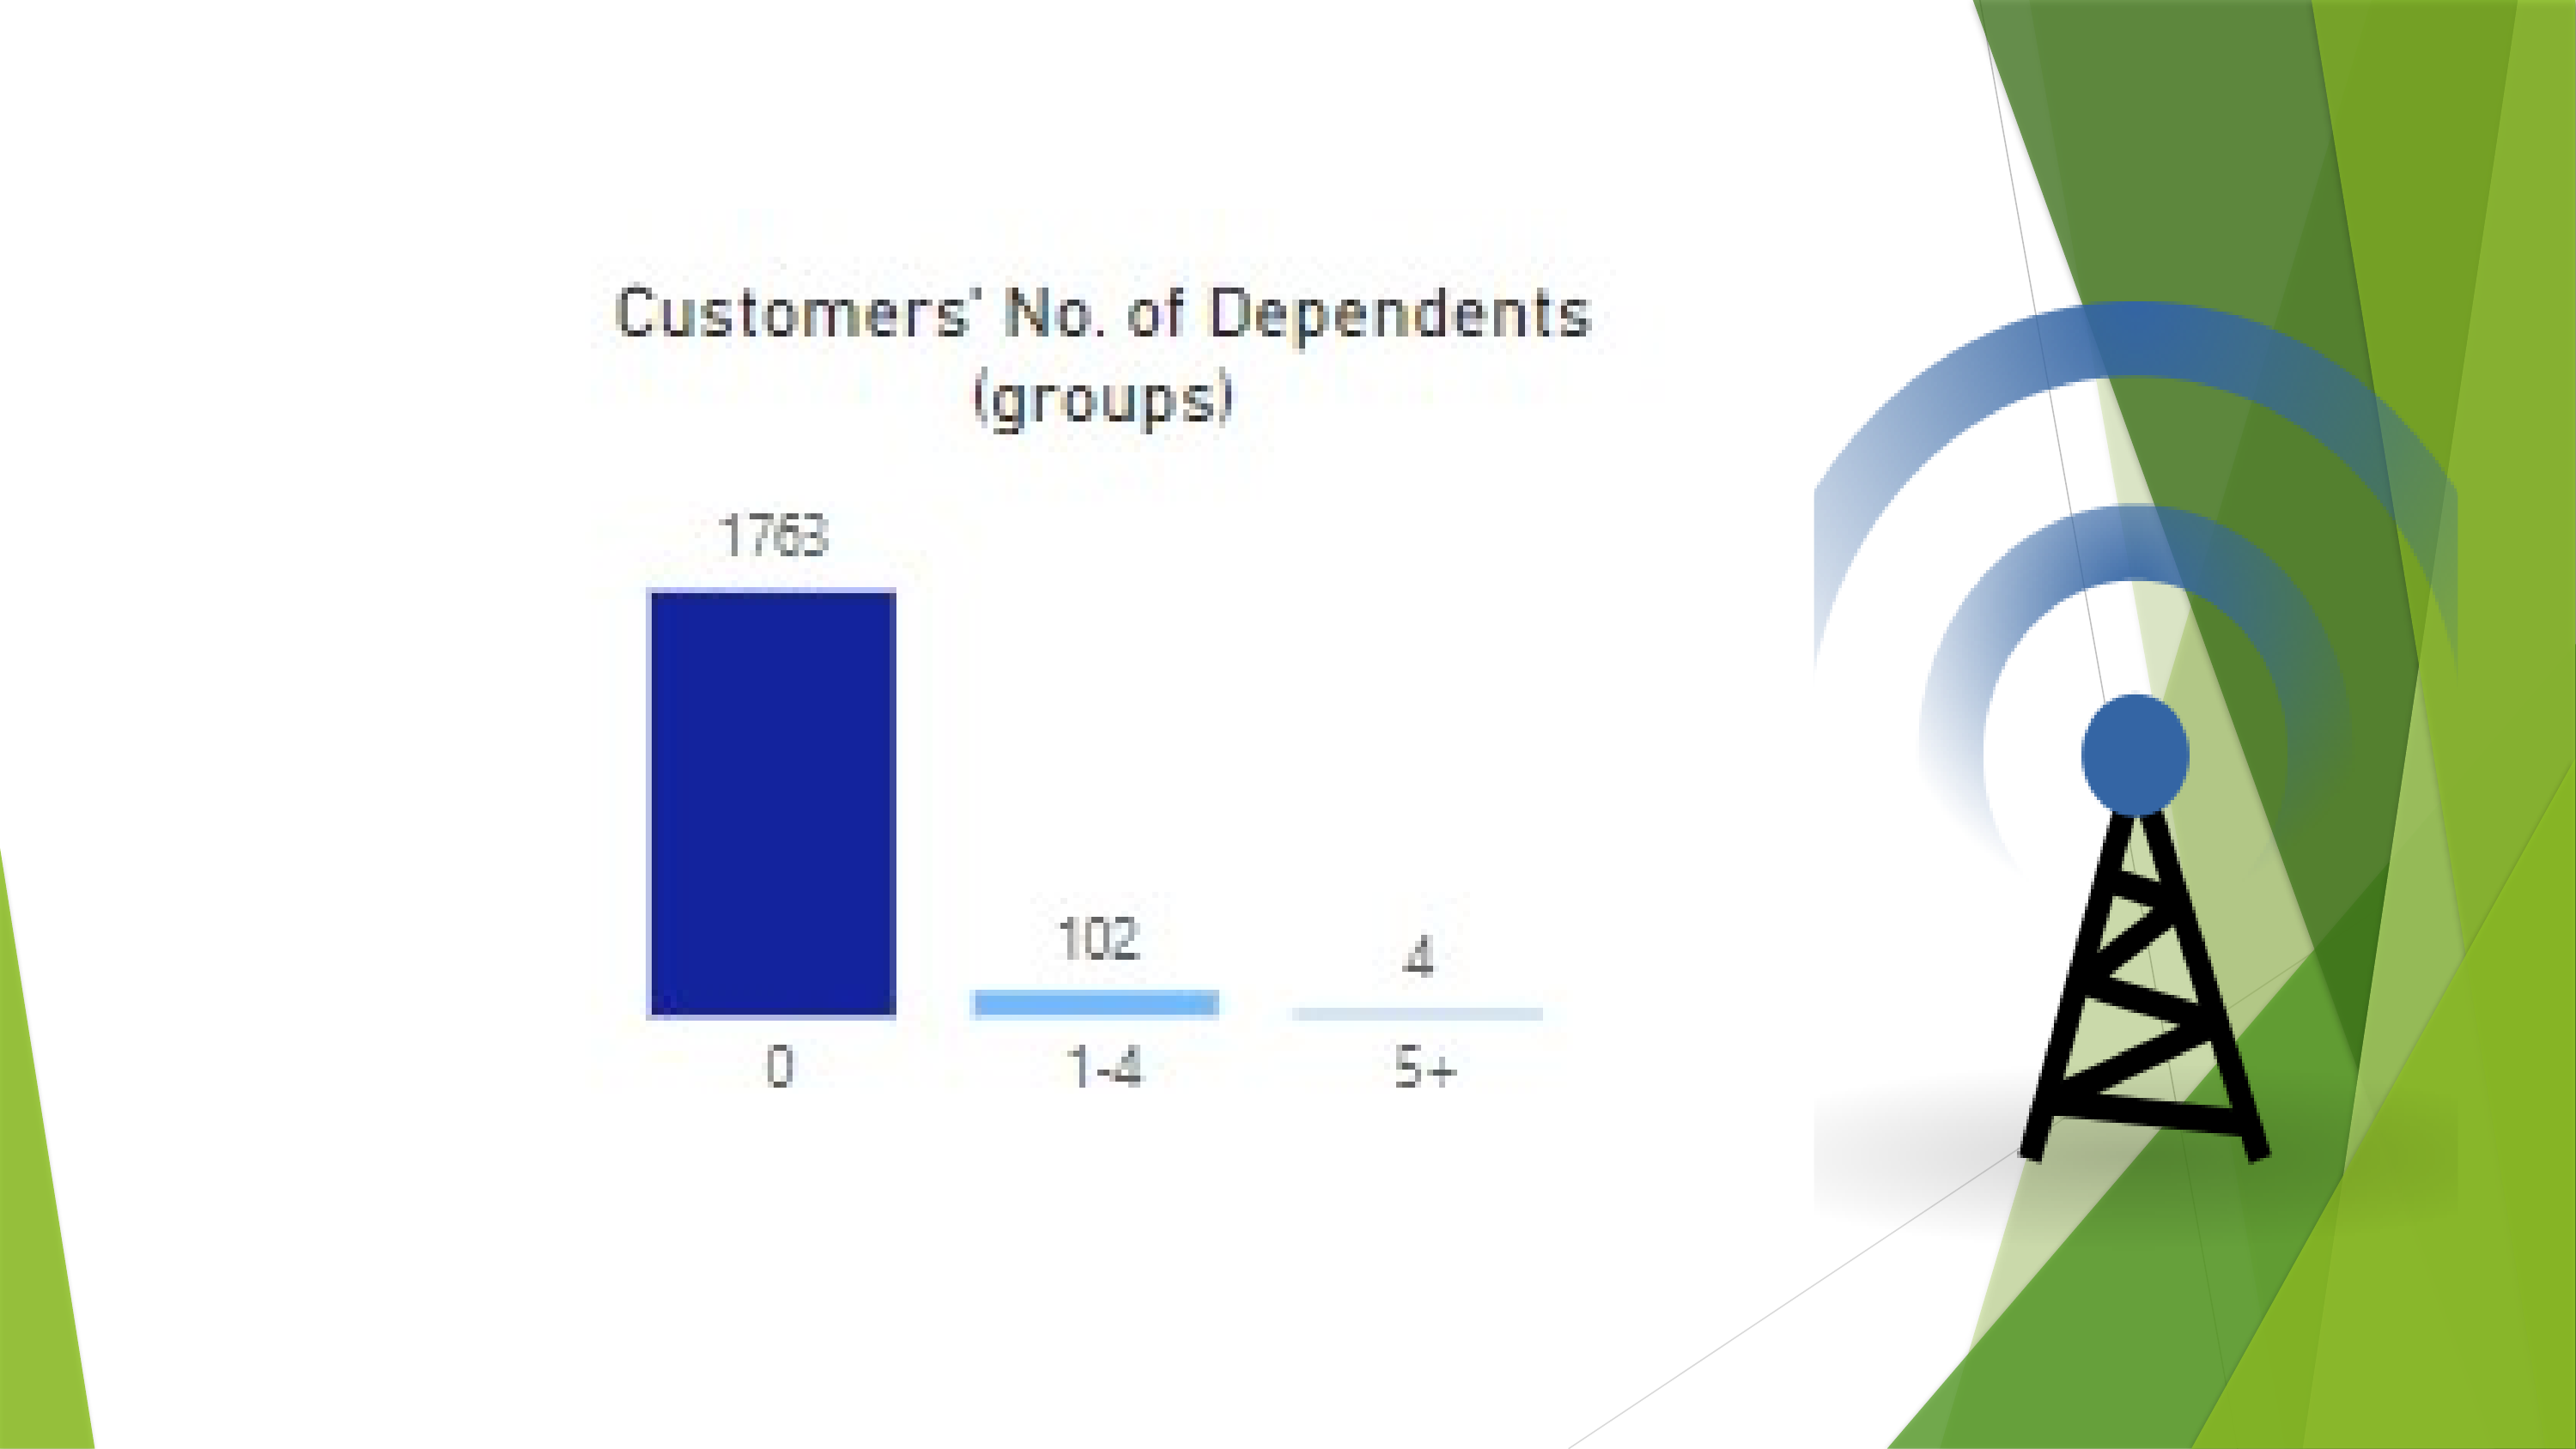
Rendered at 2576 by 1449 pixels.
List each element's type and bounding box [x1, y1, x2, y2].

picture [493, 209, 1697, 1174]
picture [1813, 273, 2458, 1251]
